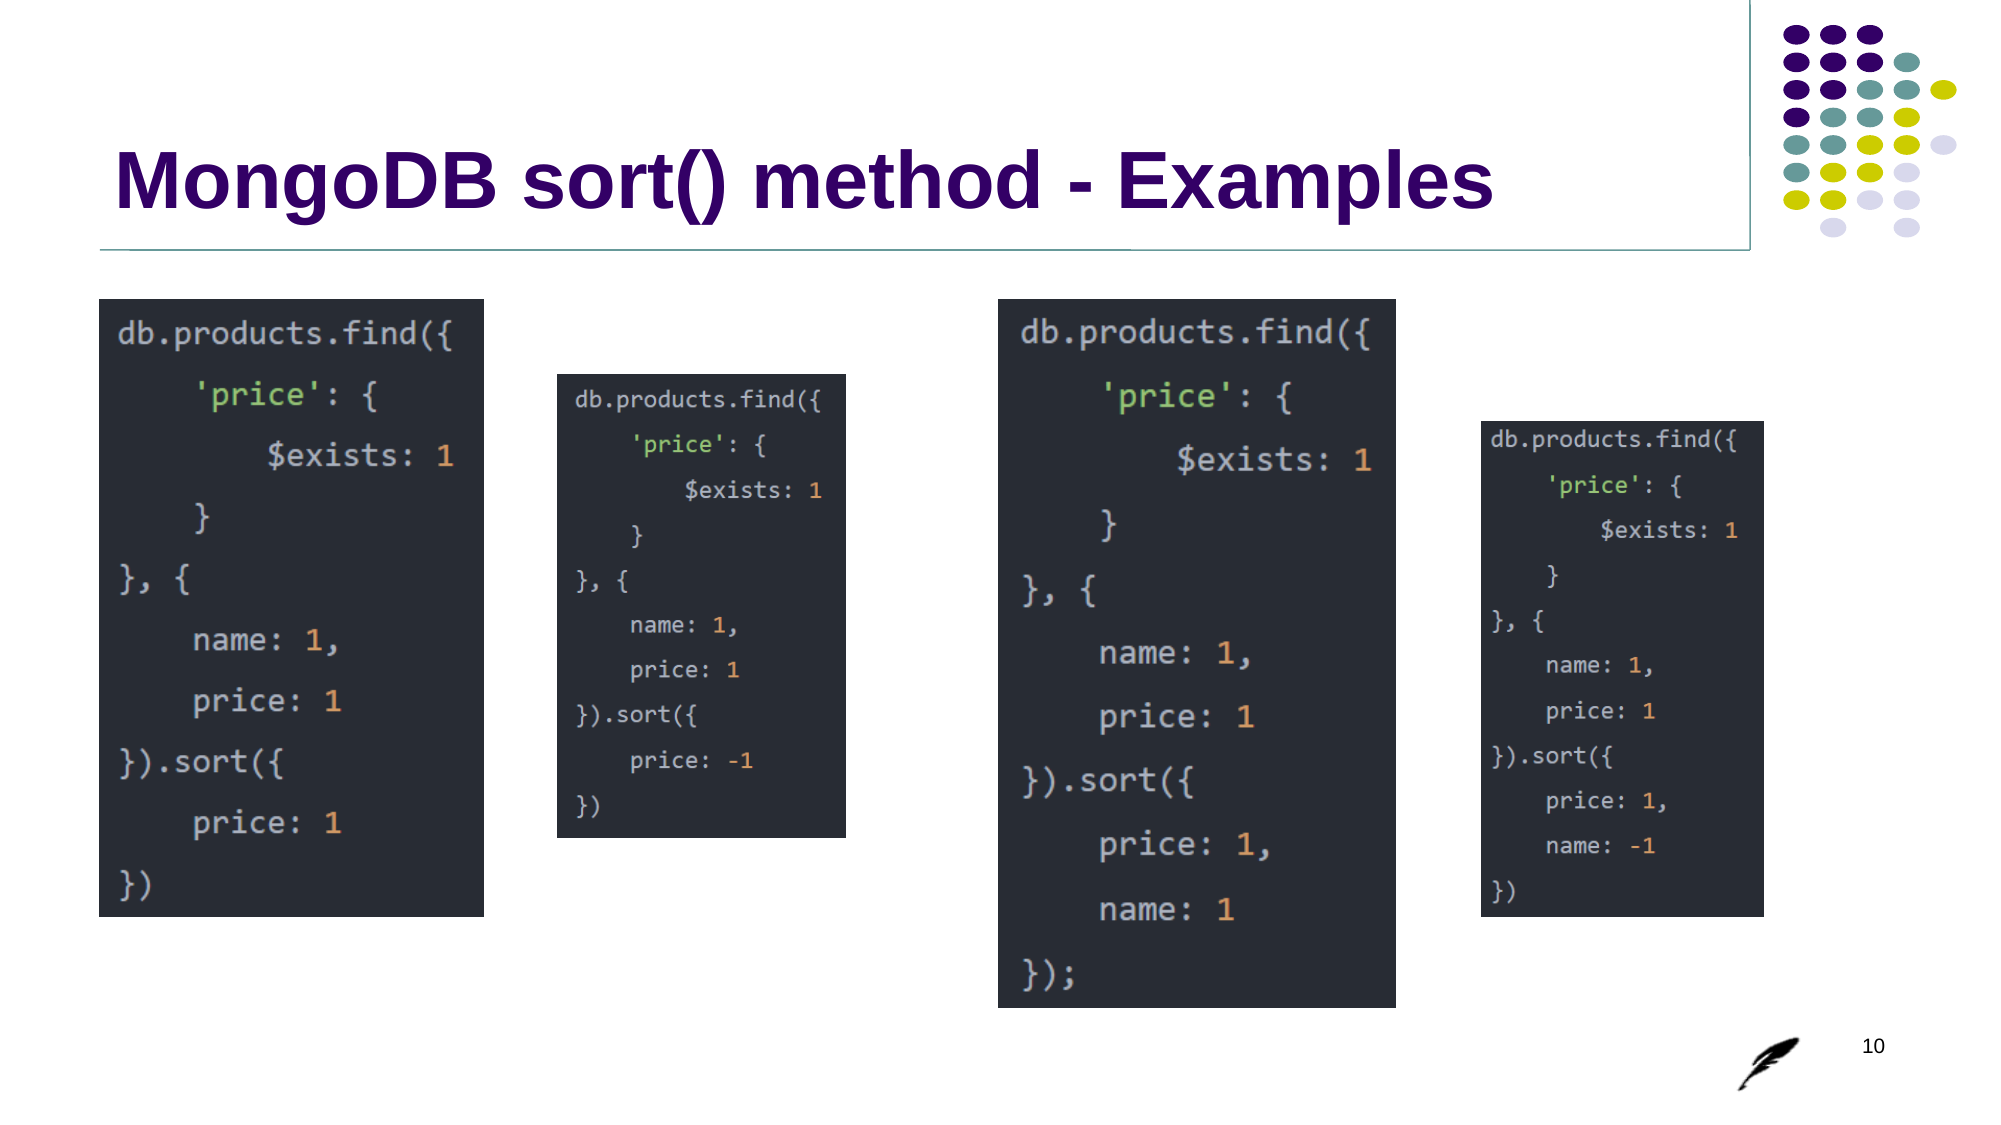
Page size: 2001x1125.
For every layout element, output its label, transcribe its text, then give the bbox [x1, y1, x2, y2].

picture [1481, 421, 1764, 917]
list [99, 299, 484, 917]
picture [557, 374, 846, 838]
title MongoDB sort() method - Examples [99, 20, 1750, 233]
picture [998, 299, 1396, 1008]
slide_number 10 [1433, 1025, 1900, 1100]
